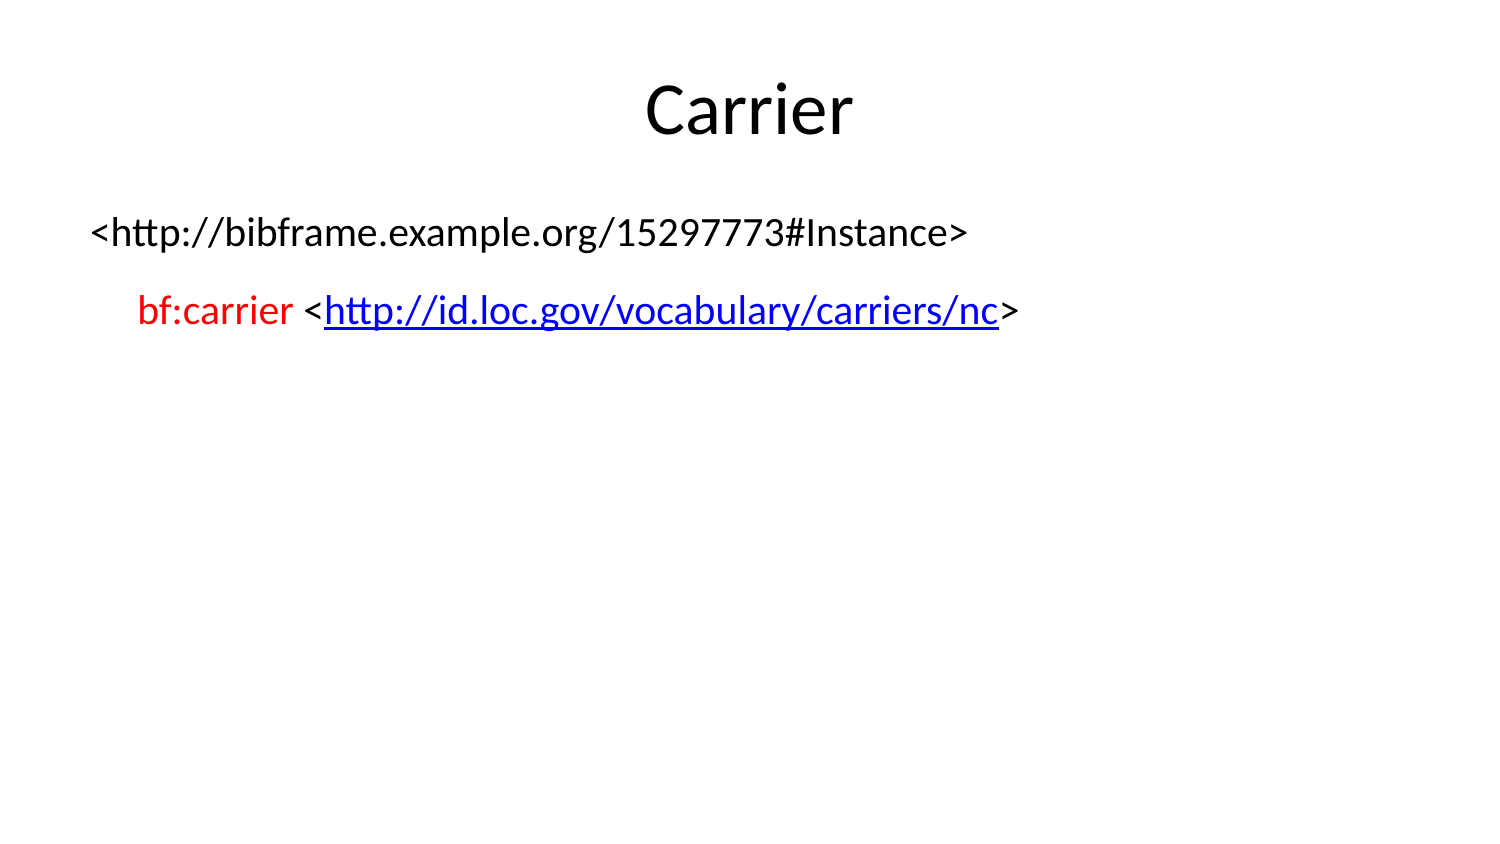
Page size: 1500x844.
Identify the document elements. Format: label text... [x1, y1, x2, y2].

list <http://bibframe.example.org/15297773#Instance> bf:carrier <http://id.loc.gov/vocabulary/carriers/nc> [75, 196, 1425, 754]
title Carrier [75, 33, 1425, 175]
